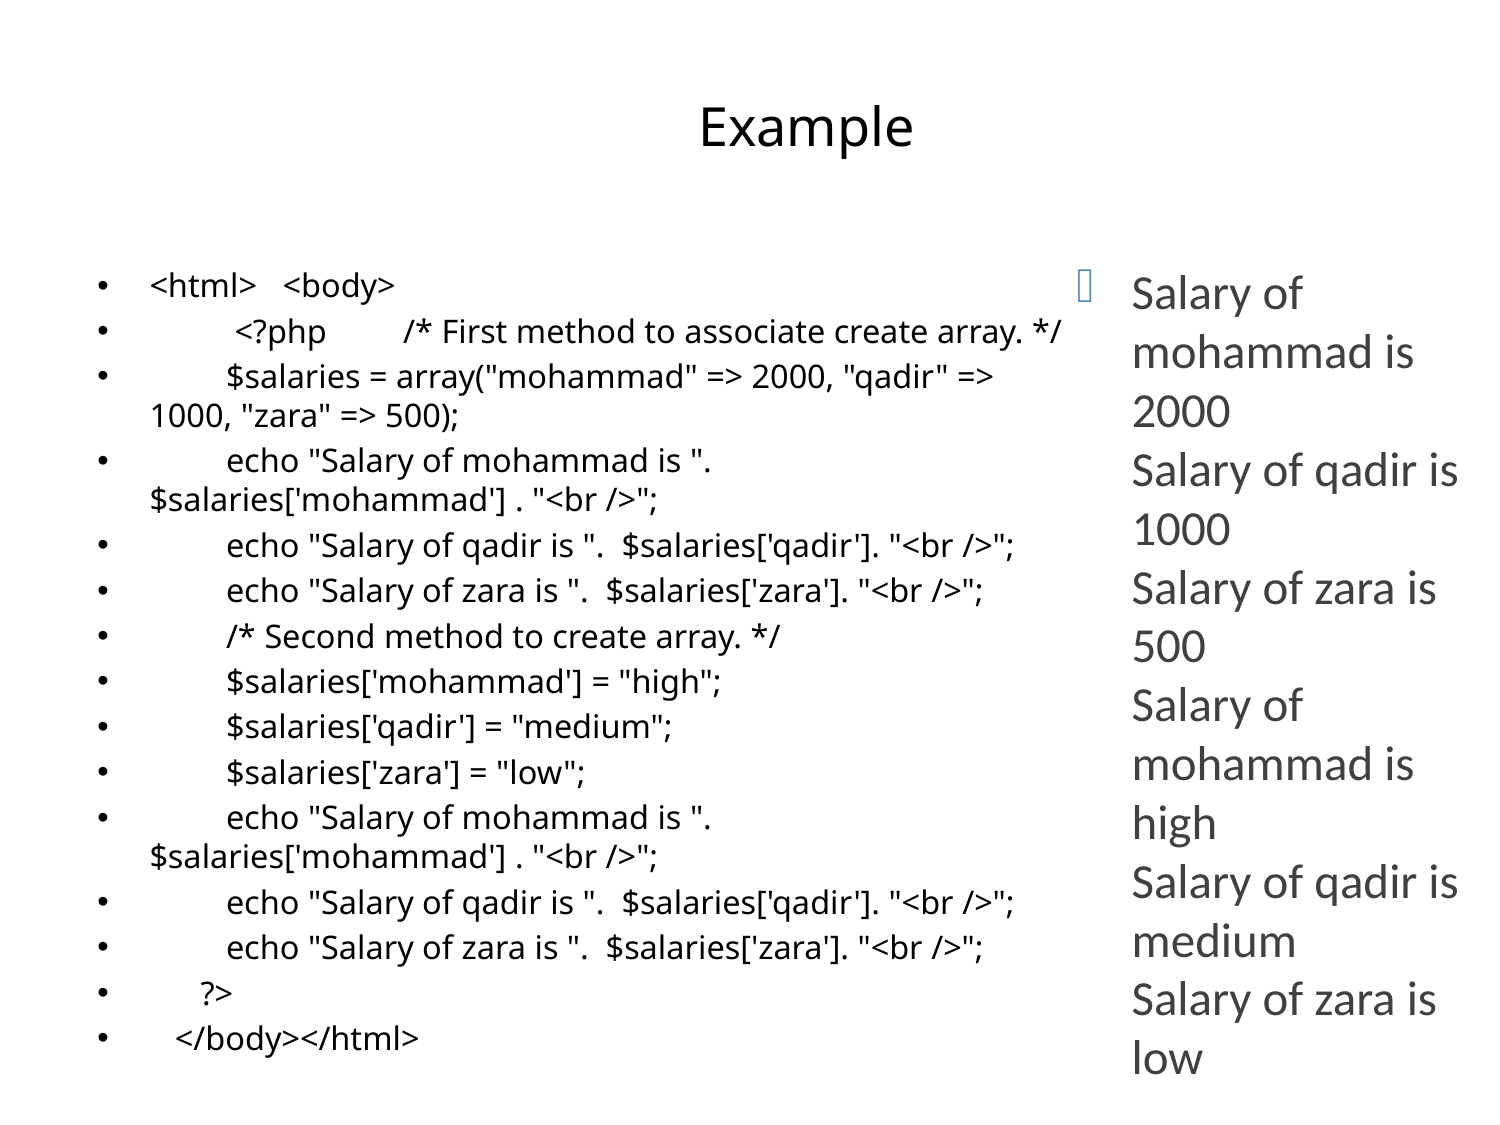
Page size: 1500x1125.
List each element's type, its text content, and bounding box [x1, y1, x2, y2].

title Example [198, 84, 1416, 231]
text_box Salary of mohammad is 2000 Salary of qadir is 1000 Salary of zara is 500 Salary of mohammad is high Salary of qadir is medium Salary of zara is low [1061, 253, 1500, 1093]
list <html> <body> <?php /* First method to associate create array. */ $salaries = array("mohammad" => 2000, "qadir" => 1000, "zara" => 500); echo "Salary of mohammad is ". $salaries['mohammad'] . "<br />"; echo "Salary of qadir is ". $salaries['qadir']. "<br />"; echo "Salary of zara is ". $salaries['zara']. "<br />"; /* Second method to create array. */ $salaries['mohammad'] = "high"; $salaries['qadir'] = "medium"; $salaries['zara'] = "low"; echo "Salary of mohammad is ". $salaries['mohammad'] . "<br />"; echo "Salary of qadir is ". $salaries['qadir']. "<br />"; echo "Salary of zara is ". $salaries['zara']. "<br />"; ?> </body></html> [82, 257, 1083, 1097]
